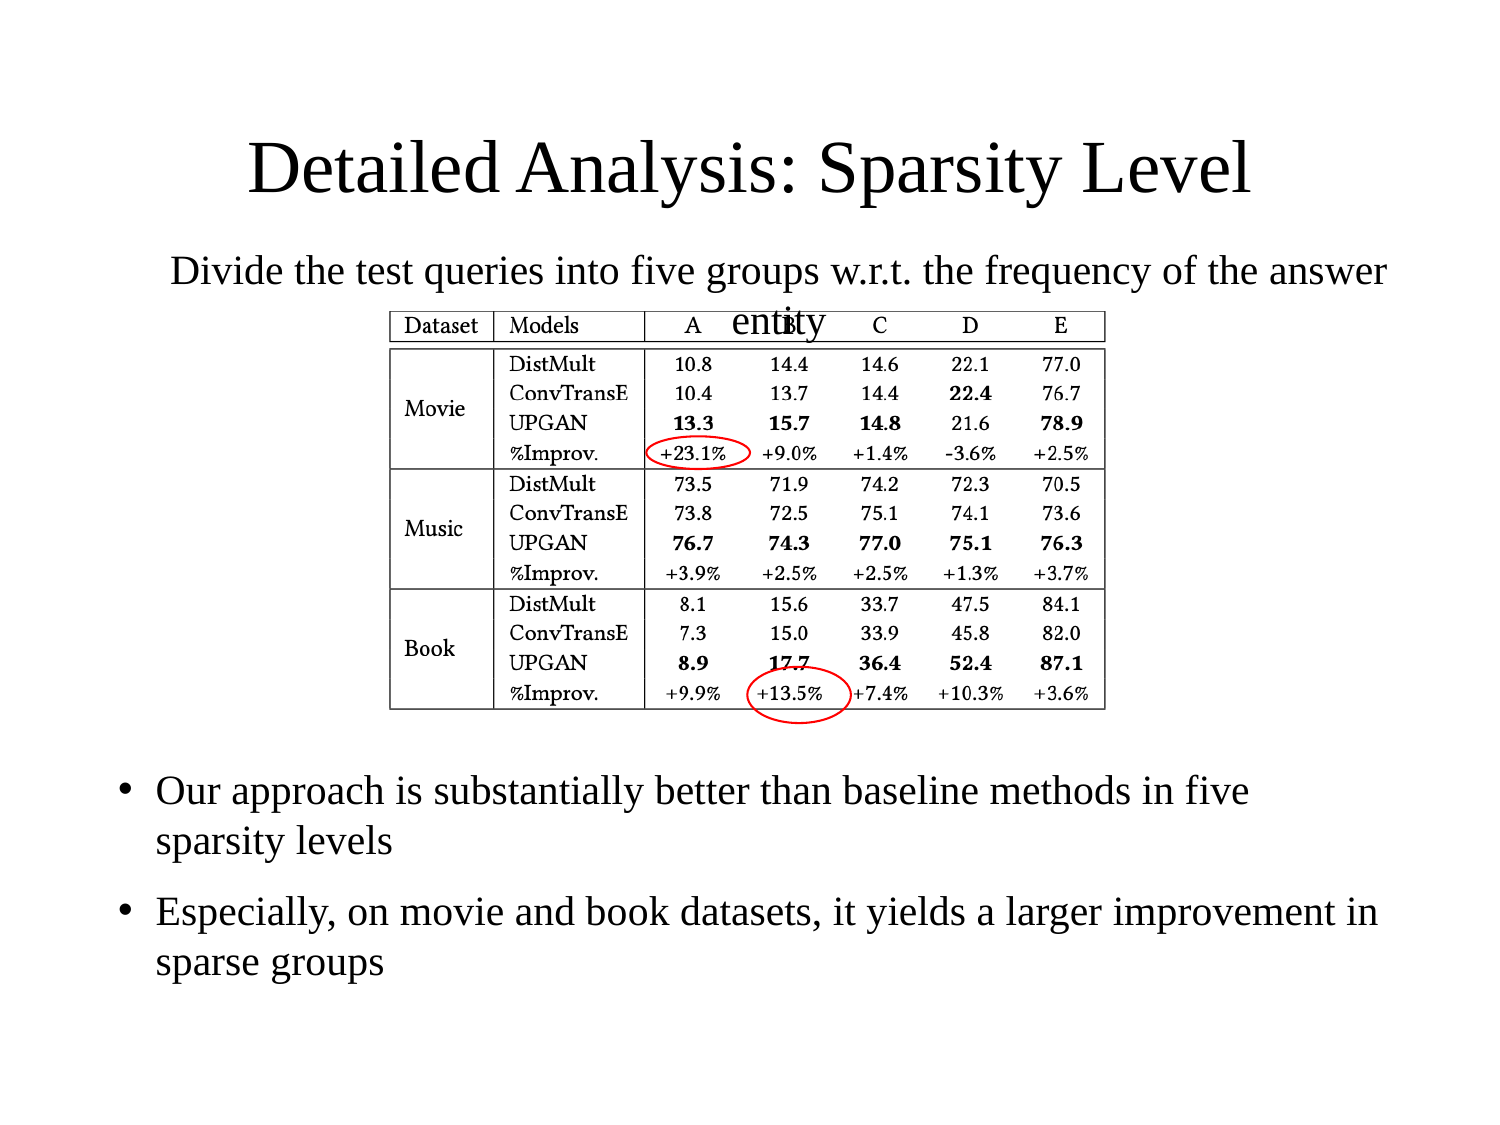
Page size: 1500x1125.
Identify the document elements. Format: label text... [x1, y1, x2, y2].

title Detailed Analysis: Sparsity Level [103, 59, 1397, 235]
text_box Our approach is substantially better than baseline methods in five sparsity levels Especially, on movie and book datasets, it yields a larger improvement in sparse groups [103, 755, 1397, 1105]
text_box Divide the test queries into five groups w.r.t. the frequency of the answer entity [103, 235, 1456, 350]
picture [387, 309, 1113, 724]
